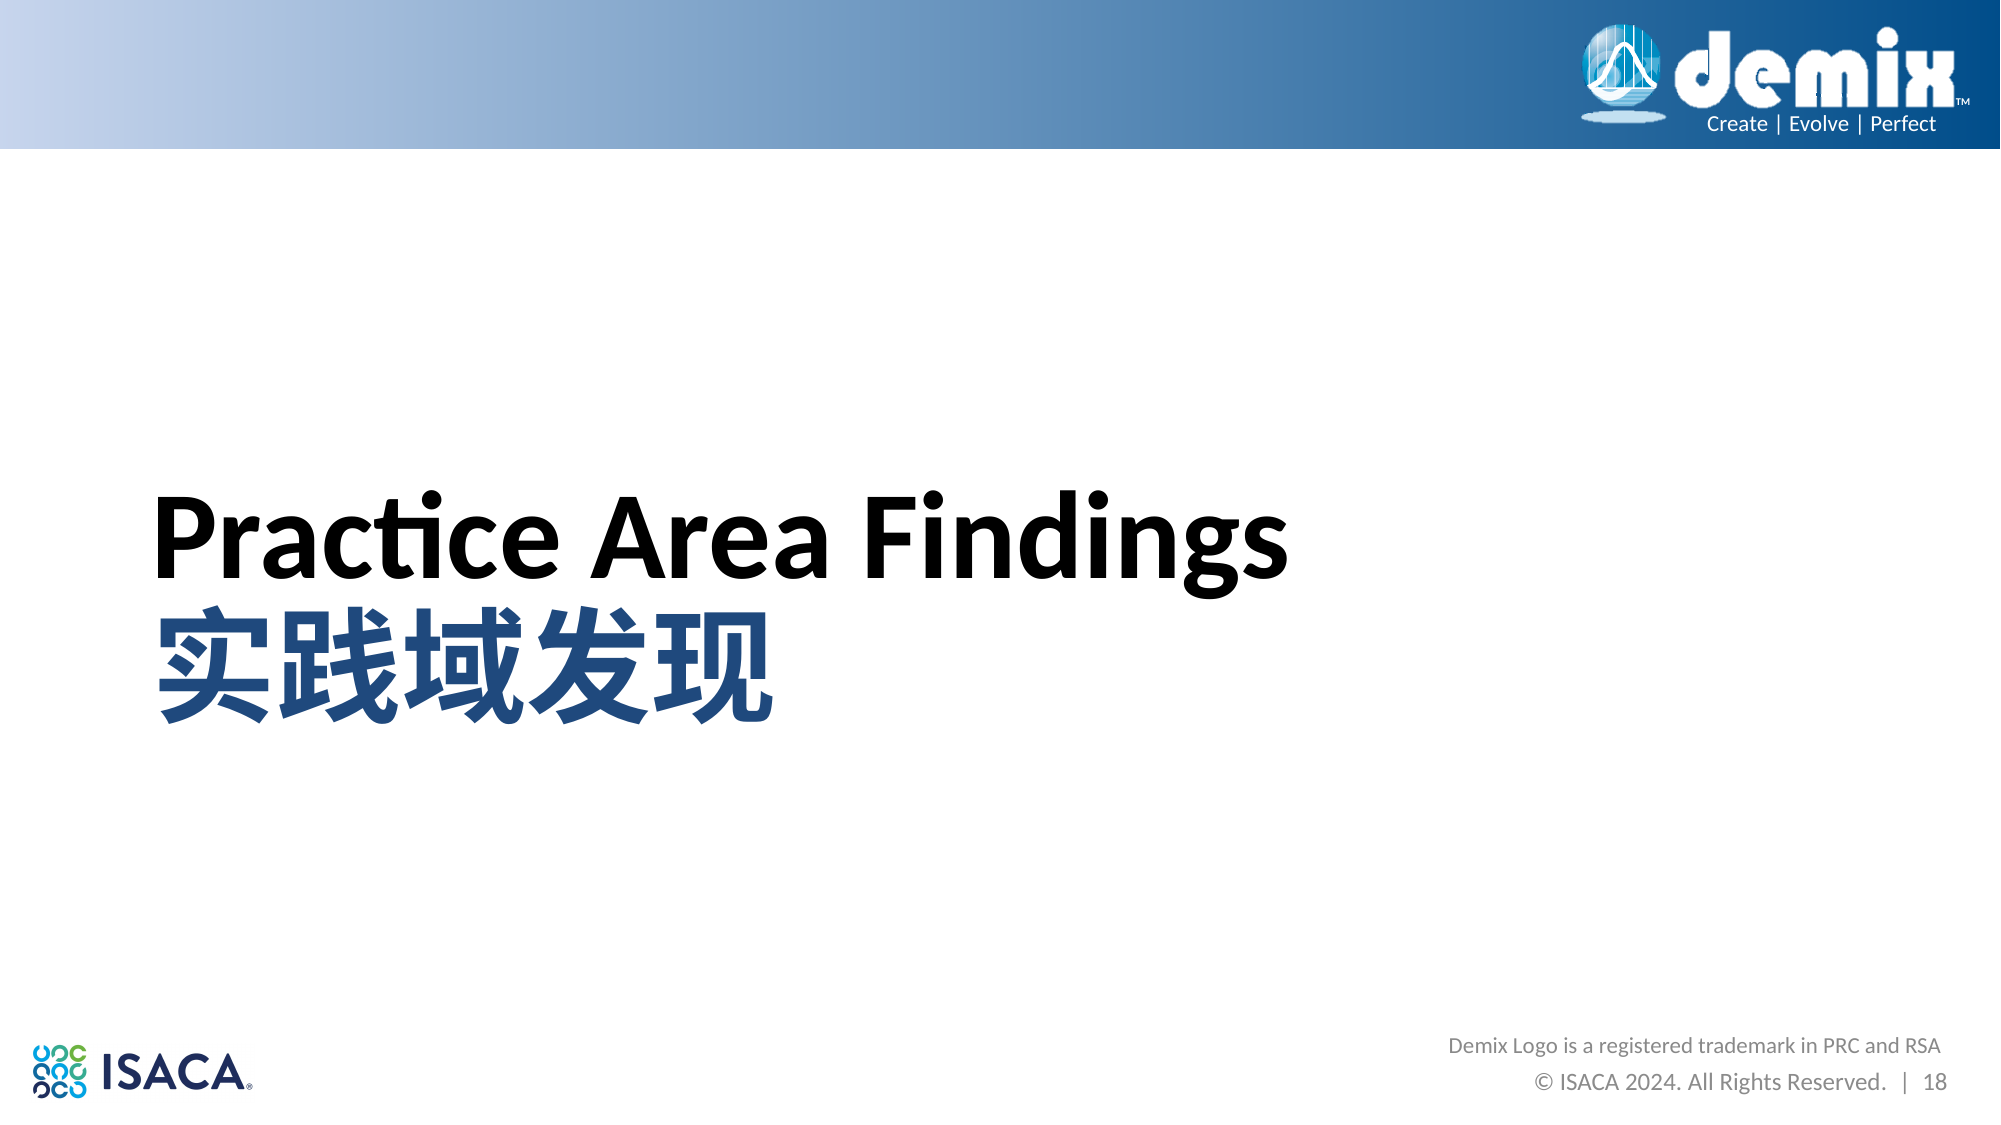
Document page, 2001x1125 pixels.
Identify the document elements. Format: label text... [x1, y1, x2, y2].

title Practice Area Findings 实践域发现 [136, 280, 1862, 749]
picture [1549, 3, 2000, 153]
picture [29, 1043, 255, 1103]
